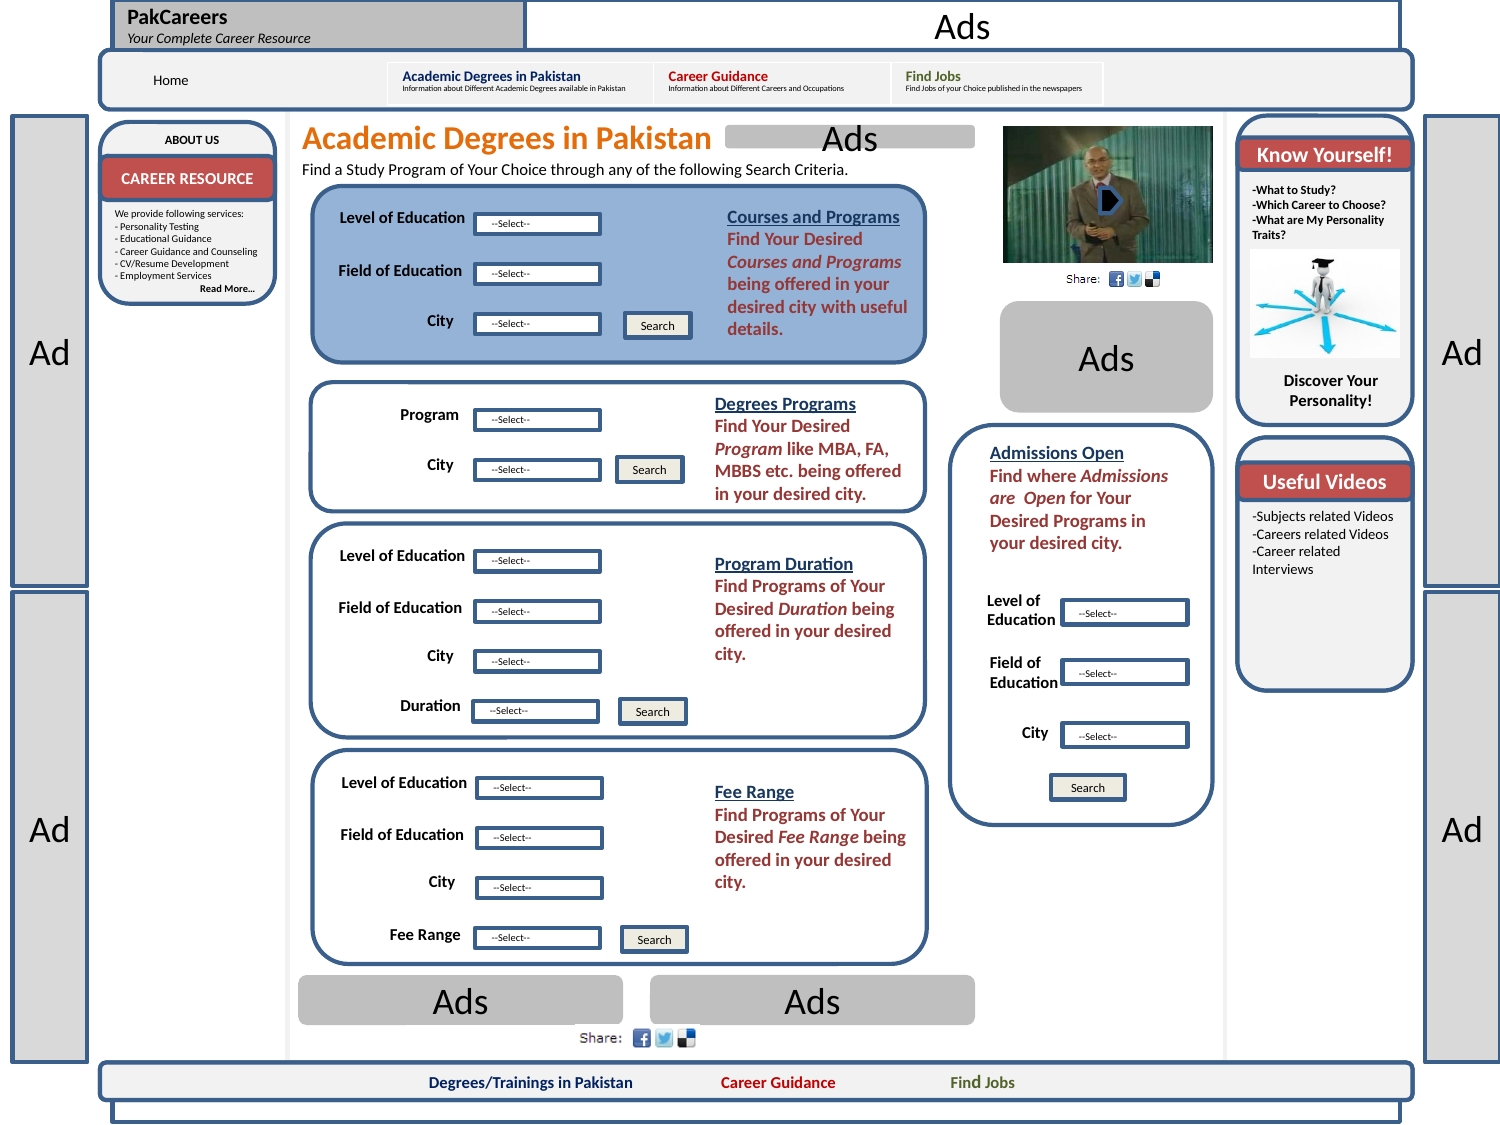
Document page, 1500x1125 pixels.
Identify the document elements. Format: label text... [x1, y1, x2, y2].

text_box Courses and Programs Find Your Desired Courses and Programs being offered in your desired city with useful details. [712, 185, 925, 347]
text_box [310, 747, 929, 967]
text_box Ads [997, 298, 1216, 415]
text_box Ads [722, 122, 978, 151]
text_box --Select-- [476, 406, 563, 434]
text_box City [1007, 714, 1075, 750]
text_box Field of Education [325, 816, 502, 851]
text_box [285, 112, 1227, 1060]
table_header Career Guidance Information about Different Careers and Occupations [654, 63, 890, 104]
text_box Field of Education [974, 644, 1119, 700]
text_box Academic Degrees in Pakistan Find a Study Program of Your Choice through any of the following Search Criteria. [287, 112, 941, 187]
text_box Search [1049, 773, 1127, 802]
text_box City [412, 446, 475, 481]
text_box --Select-- [478, 873, 565, 901]
text_box Ads [527, 0, 1402, 47]
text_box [1237, 115, 1413, 426]
text_box Level of Education [324, 199, 513, 235]
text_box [1237, 437, 1413, 764]
text_box Search [620, 925, 689, 954]
text_box --Select-- [474, 697, 561, 725]
text_box --Select-- [478, 773, 565, 801]
text_box [947, 427, 1215, 828]
picture [1002, 125, 1213, 263]
table_header Find Jobs Find Jobs of your Choice published in the newspapers [892, 63, 1102, 104]
text_box --Select-- [476, 647, 563, 675]
text_box [308, 521, 928, 740]
text_box Level of Education [324, 537, 513, 573]
text_box [563, 458, 602, 482]
text_box [563, 549, 602, 574]
text_box [563, 312, 602, 336]
text_box Program [385, 396, 574, 431]
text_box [99, 121, 276, 375]
text_box Degrees/Trainings in Pakistan Career Guidance Find Jobs [97, 1060, 1415, 1103]
text_box --Select-- [1064, 659, 1134, 687]
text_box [1424, 115, 1500, 1063]
text_box Ads [647, 972, 978, 1028]
text_box [563, 649, 602, 674]
picture [574, 1024, 701, 1051]
text_box --Select-- [476, 547, 563, 575]
text_box [563, 262, 602, 286]
text_box [308, 380, 915, 514]
text_box City [412, 302, 475, 337]
text_box Search [623, 311, 693, 340]
picture [1062, 267, 1163, 289]
text_box --Select-- [478, 823, 565, 851]
text_box [1060, 721, 1190, 749]
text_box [12, 115, 88, 1063]
text_box [563, 212, 602, 236]
text_box Fee Range [375, 916, 488, 951]
text_box [563, 408, 602, 432]
text_box --Select-- [476, 209, 563, 237]
text_box --Select-- [476, 259, 563, 287]
text_box Level of Education [326, 763, 515, 799]
text_box --Select-- [1064, 600, 1134, 628]
text_box --Select-- [488, 923, 563, 951]
text_box Search [615, 455, 685, 484]
text_box Field of Education [324, 252, 500, 287]
text_box --Select-- [476, 597, 563, 625]
text_box [565, 776, 604, 800]
text_box Degrees Programs Find Your Desired Program like MBA, FA, MBBS etc. being offered in your desired city. [699, 383, 925, 511]
text_box Admissions Open Find where Admissions are Open for Your Desired Programs in your desired city. [974, 422, 1188, 561]
text_box [565, 876, 604, 900]
text_box Field of Education [324, 589, 500, 625]
text_box City [412, 637, 475, 673]
text_box [1060, 598, 1190, 627]
text_box Level of Education [972, 581, 1125, 637]
text_box [563, 926, 602, 950]
text_box --Select-- [476, 455, 563, 484]
table_header Academic Degrees in Pakistan Information about Different Academic Degrees available in Pakistan [388, 63, 653, 104]
text_box City [414, 863, 477, 899]
text_box Program Duration Find Programs of Your Desired Duration being offered in your desired city. [700, 532, 925, 672]
text_box Fee Range Find Programs of Your Desired Fee Range being offered in your desired city. [700, 761, 925, 900]
text_box [565, 826, 604, 850]
text_box [561, 699, 600, 724]
text_box Search [618, 697, 688, 726]
text_box --Select-- [476, 309, 563, 337]
text_box [310, 183, 924, 365]
text_box [563, 599, 602, 624]
text_box Home [97, 47, 1415, 112]
text_box PakCareers Your Complete Career Resource [110, 0, 527, 52]
text_box --Select-- [1064, 722, 1134, 750]
text_box [110, 1103, 1402, 1124]
text_box Ads [296, 972, 626, 1028]
text_box [1060, 658, 1190, 686]
text_box Duration [385, 687, 499, 723]
